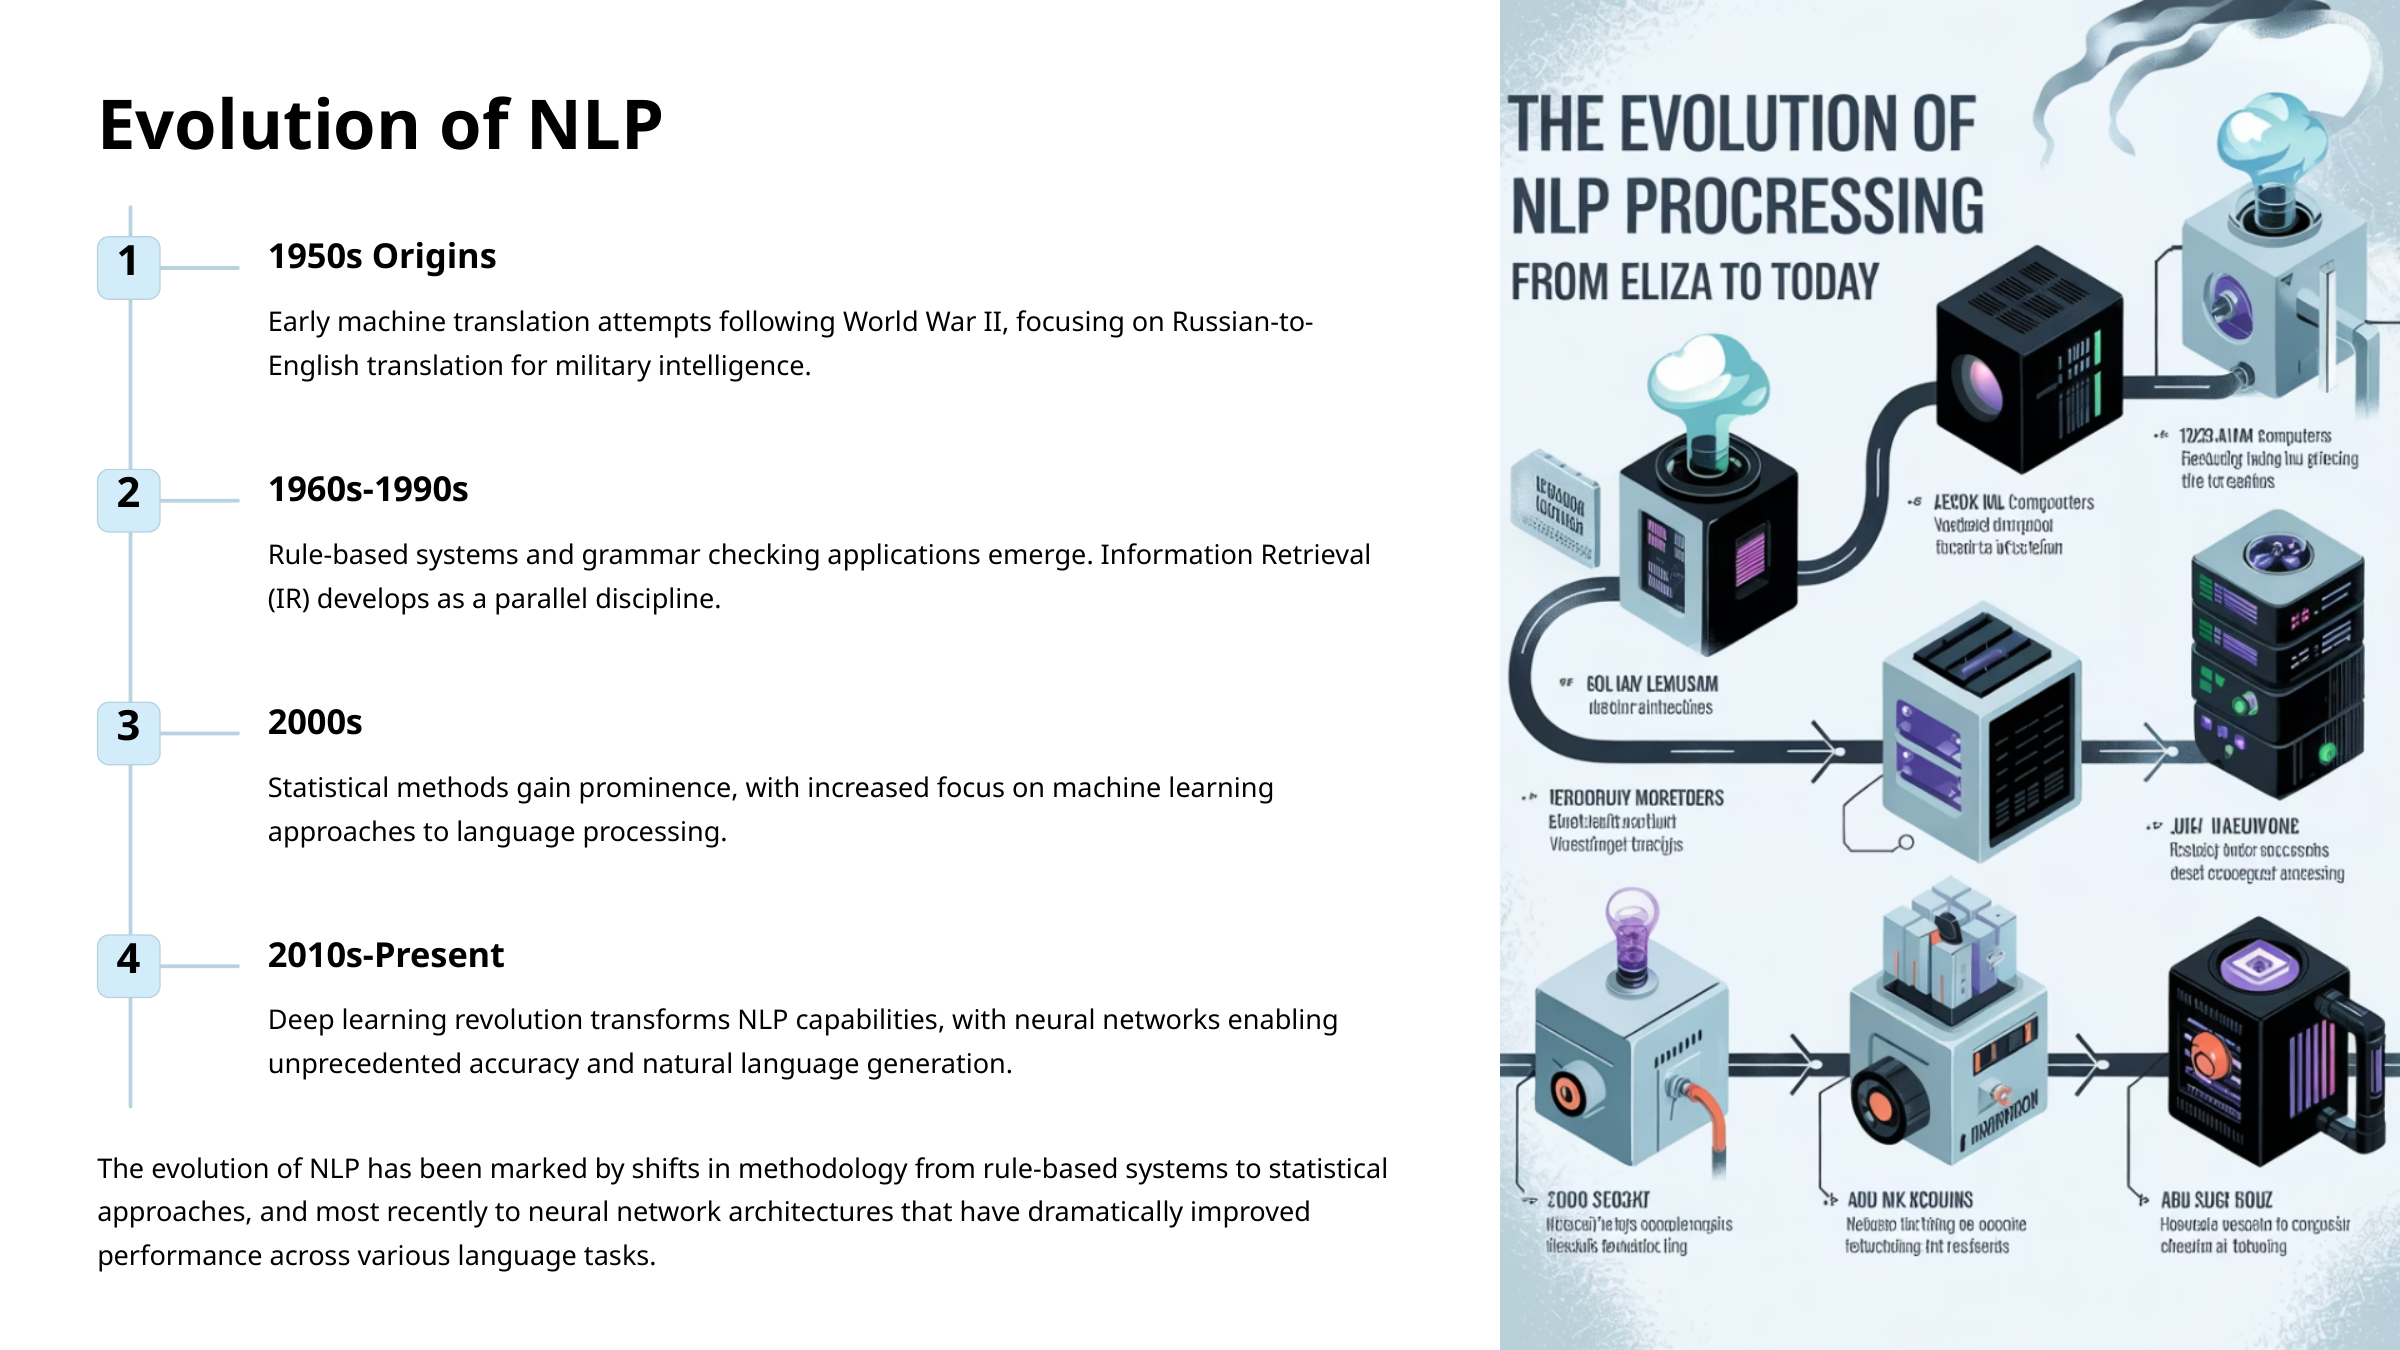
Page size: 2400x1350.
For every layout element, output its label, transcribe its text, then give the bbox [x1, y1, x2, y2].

text_box 2010s-Present [267, 931, 616, 975]
text_box 2000s [267, 698, 616, 743]
text_box [97, 702, 161, 765]
text_box Evolution of NLP [97, 76, 794, 164]
text_box 3 [107, 707, 150, 760]
text_box [161, 964, 240, 969]
picture [1499, 0, 2400, 1350]
text_box Statistical methods gain prominence, with increased focus on machine learning approaches to language processing. [267, 758, 1403, 848]
text_box [97, 469, 161, 533]
text_box [161, 498, 240, 503]
text_box 1 [107, 241, 150, 294]
text_box [161, 266, 240, 270]
text_box Early machine translation attempts following World War II, focusing on Russian-to-English translation for military intelligence. [267, 293, 1403, 383]
text_box [128, 532, 133, 702]
text_box 2 [107, 474, 150, 527]
text_box [97, 236, 161, 300]
text_box The evolution of NLP has been marked by shifts in methodology from rule-based systems to statistical approaches, and most recently to neural network architectures that have dramatically improved performance across various language tasks. [97, 1139, 1403, 1274]
text_box Rule-based systems and grammar checking applications emerge. Information Retrieval (IR) develops as a parallel discipline. [267, 526, 1403, 616]
text_box [128, 205, 133, 236]
text_box Deep learning revolution transforms NLP capabilities, with neural networks enabling unprecedented accuracy and natural language generation. [267, 991, 1403, 1081]
text_box [161, 731, 240, 736]
text_box [97, 934, 161, 998]
text_box [128, 765, 133, 934]
text_box 1960s-1990s [267, 465, 616, 510]
text_box [128, 300, 133, 469]
text_box 1950s Origins [267, 233, 616, 277]
text_box 4 [107, 940, 150, 993]
text_box [128, 998, 133, 1109]
